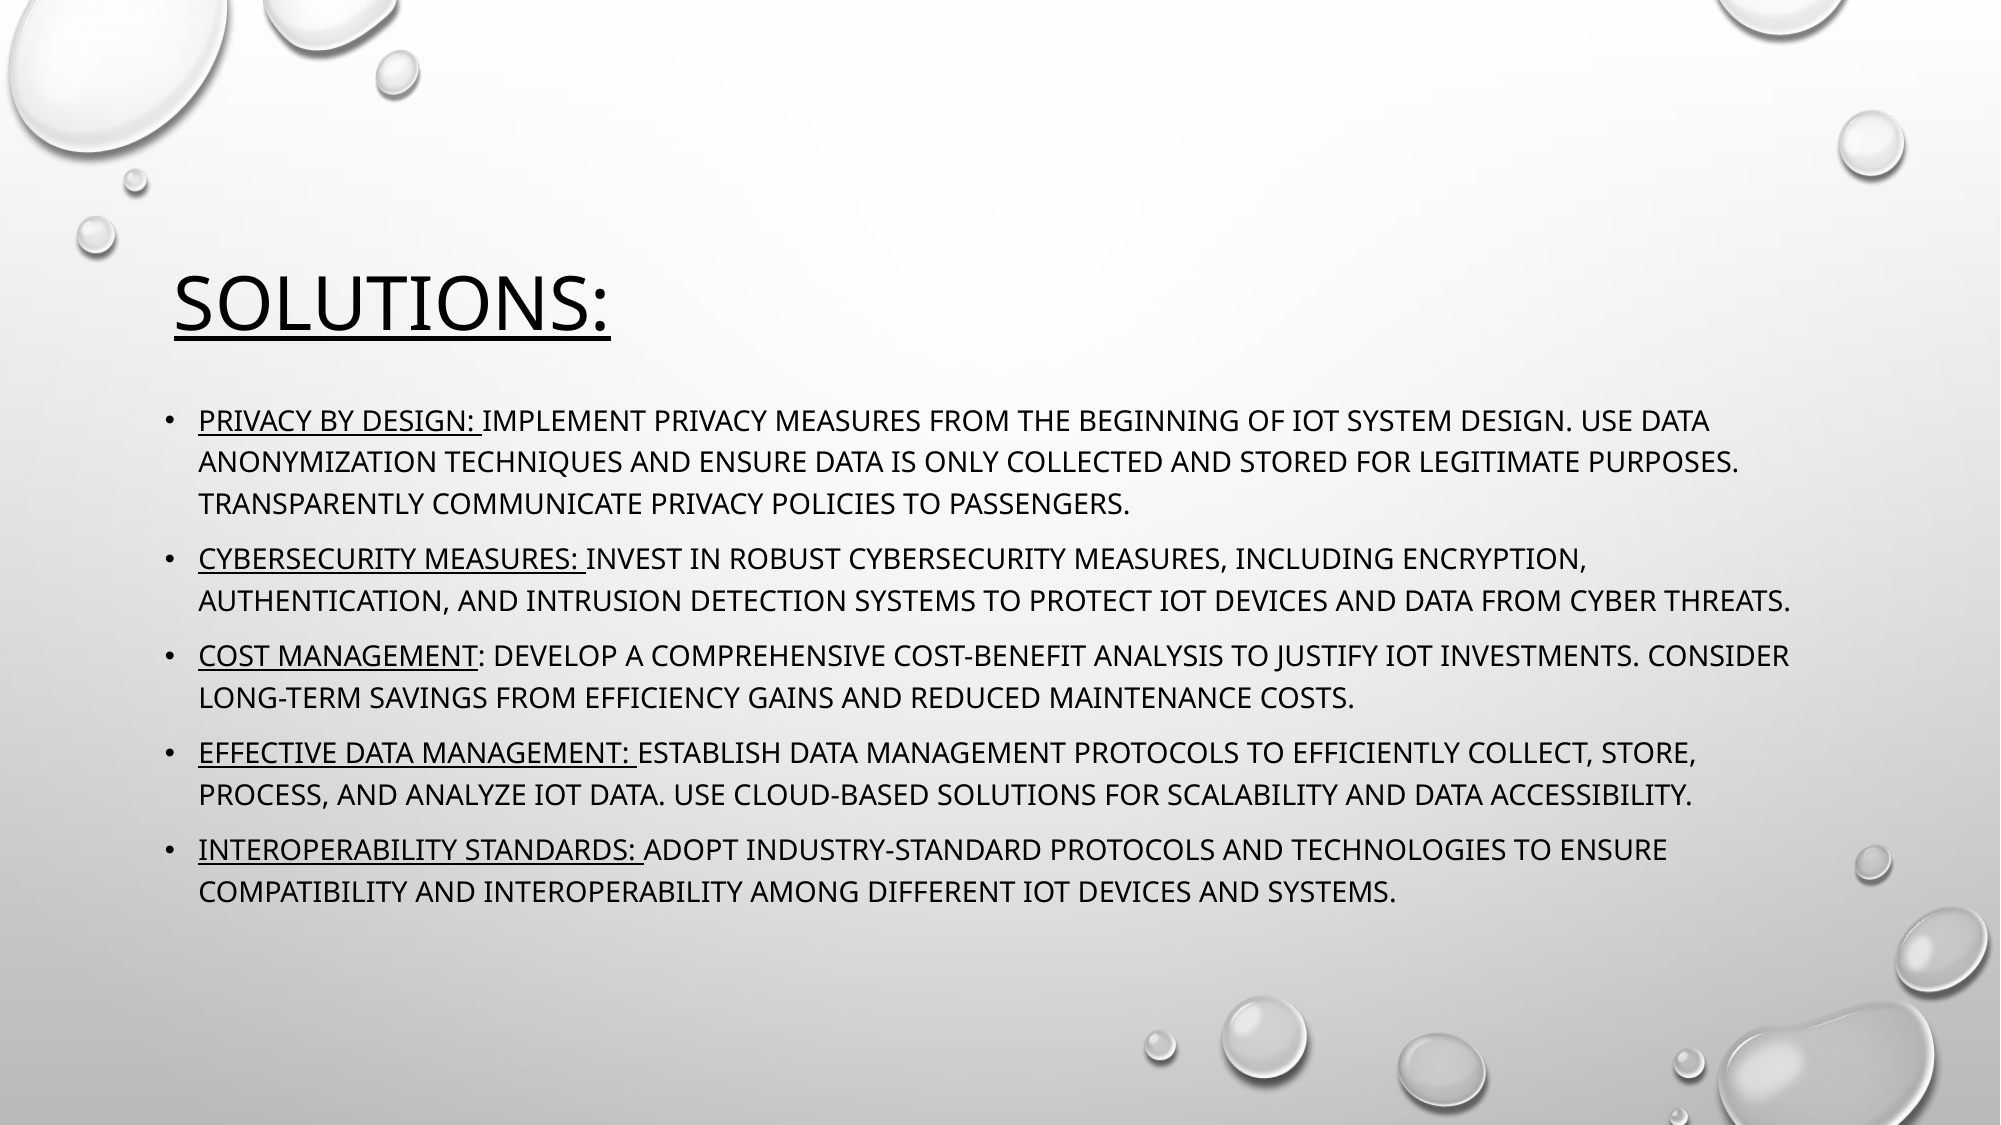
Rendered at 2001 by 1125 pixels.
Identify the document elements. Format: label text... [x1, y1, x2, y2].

list Privacy by Design: Implement privacy measures from the beginning of IoT system design. Use data anonymization techniques and ensure data is only collected and stored for legitimate purposes. Transparently communicate privacy policies to passengers. Cybersecurity Measures: Invest in robust cybersecurity measures, including encryption, authentication, and intrusion detection systems to protect IoT devices and data from cyber threats. Cost Management: Develop a comprehensive cost-benefit analysis to justify IoT investments. Consider long-term savings from efficiency gains and reduced maintenance costs. Effective Data Management: Establish data management protocols to efficiently collect, store, process, and analyze IoT data. Use cloud-based solutions for scalability and data accessibility. Interoperability Standards: Adopt industry-standard protocols and technologies to ensure compatibility and interoperability among different IoT devices and systems. [149, 388, 1850, 950]
picture [0, 0, 2000, 1125]
title Solutions: [0, 174, 771, 437]
